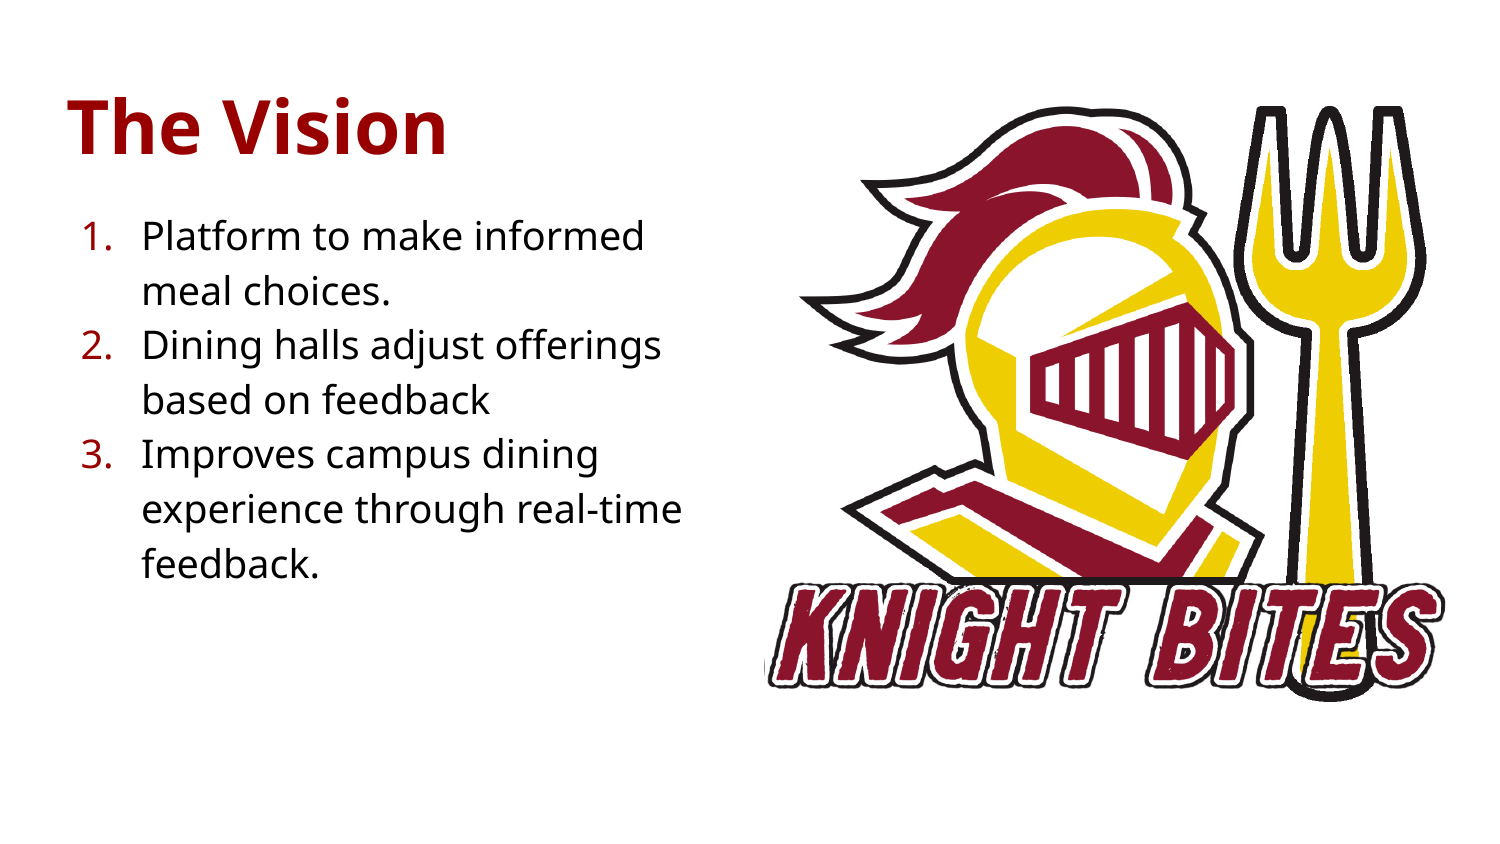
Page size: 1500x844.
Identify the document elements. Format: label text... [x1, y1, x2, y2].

list Platform to make informed meal choices. Dining halls adjust offerings based on feedback Improves campus dining experience through real-time feedback. [51, 189, 708, 750]
picture [749, 70, 1453, 774]
title The Vision [51, 64, 1449, 167]
